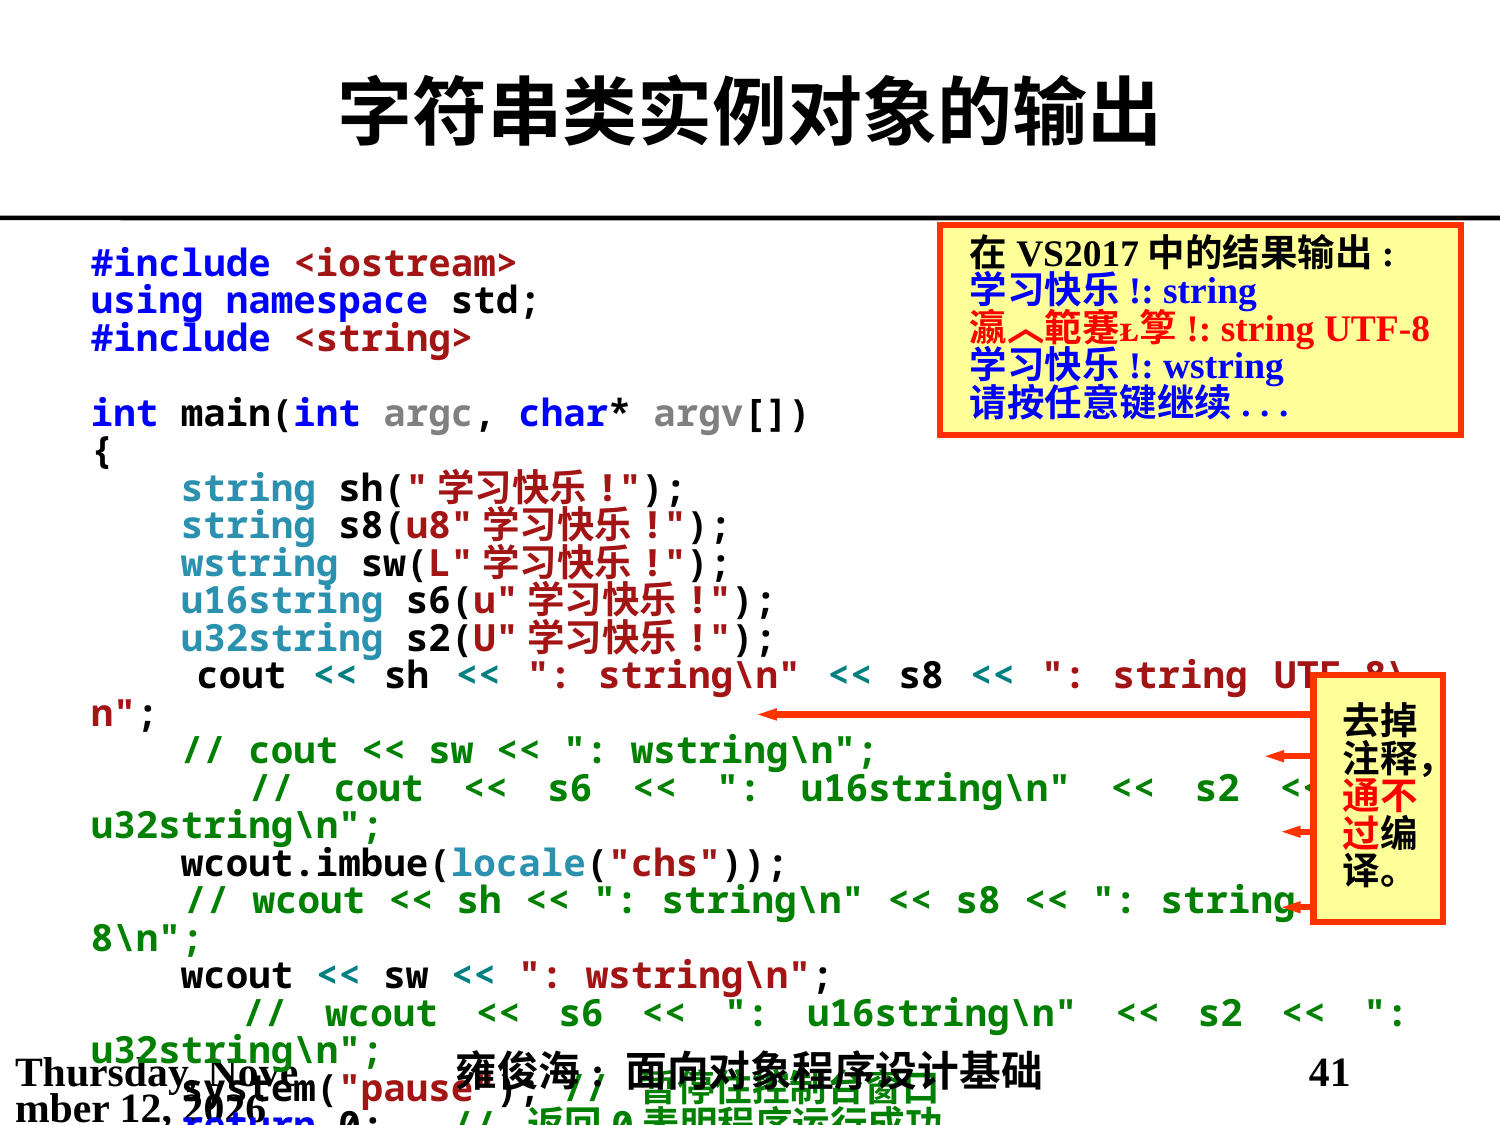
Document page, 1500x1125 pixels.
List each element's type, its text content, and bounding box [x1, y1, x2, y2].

text_box 去掉注释，通不过编译。 [1313, 675, 1444, 922]
text_box 在VS2017中的结果输出: 学习快乐!: string 瀛︿範蹇箰!: string UTF-8 学习快乐!: wstring 请按任意键继续. . . [940, 225, 1462, 436]
list #include <iostream> using namespace std; #include <string> int main(int argc, char* argv[]) { string sh("学习快乐!"); string s8(u8"学习快乐!"); wstring sw(L"学习快乐!"); u16string s6(u"学习快乐!"); u32string s2(U"学习快乐!"); cout << sh << ": string\n" << s8 << ": string UTF-8\n"; // cout << sw << ": wstring\n"; // cout << s6 << ": u16string\n" << s2 << ": u32string\n"; wcout.imbue(locale("chs")); // wcout << sh << ": string\n" << s8 << ": string UTF-8\n"; wcout << sw << ": wstring\n"; // wcout << s6 << ": u16string\n" << s2 << ": u32string\n"; system("pause"); // 暂停住控制台窗口 return 0; // 返回0表明程序运行成功 } // 函数main结束 [75, 239, 1425, 1042]
title 字符串类实例对象的输出 [0, 0, 1500, 217]
slide_number 41 [1161, 1042, 1499, 1103]
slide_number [0, 1042, 337, 1103]
footer 雍俊海: 面向对象程序设计基础 [337, 1042, 1161, 1103]
